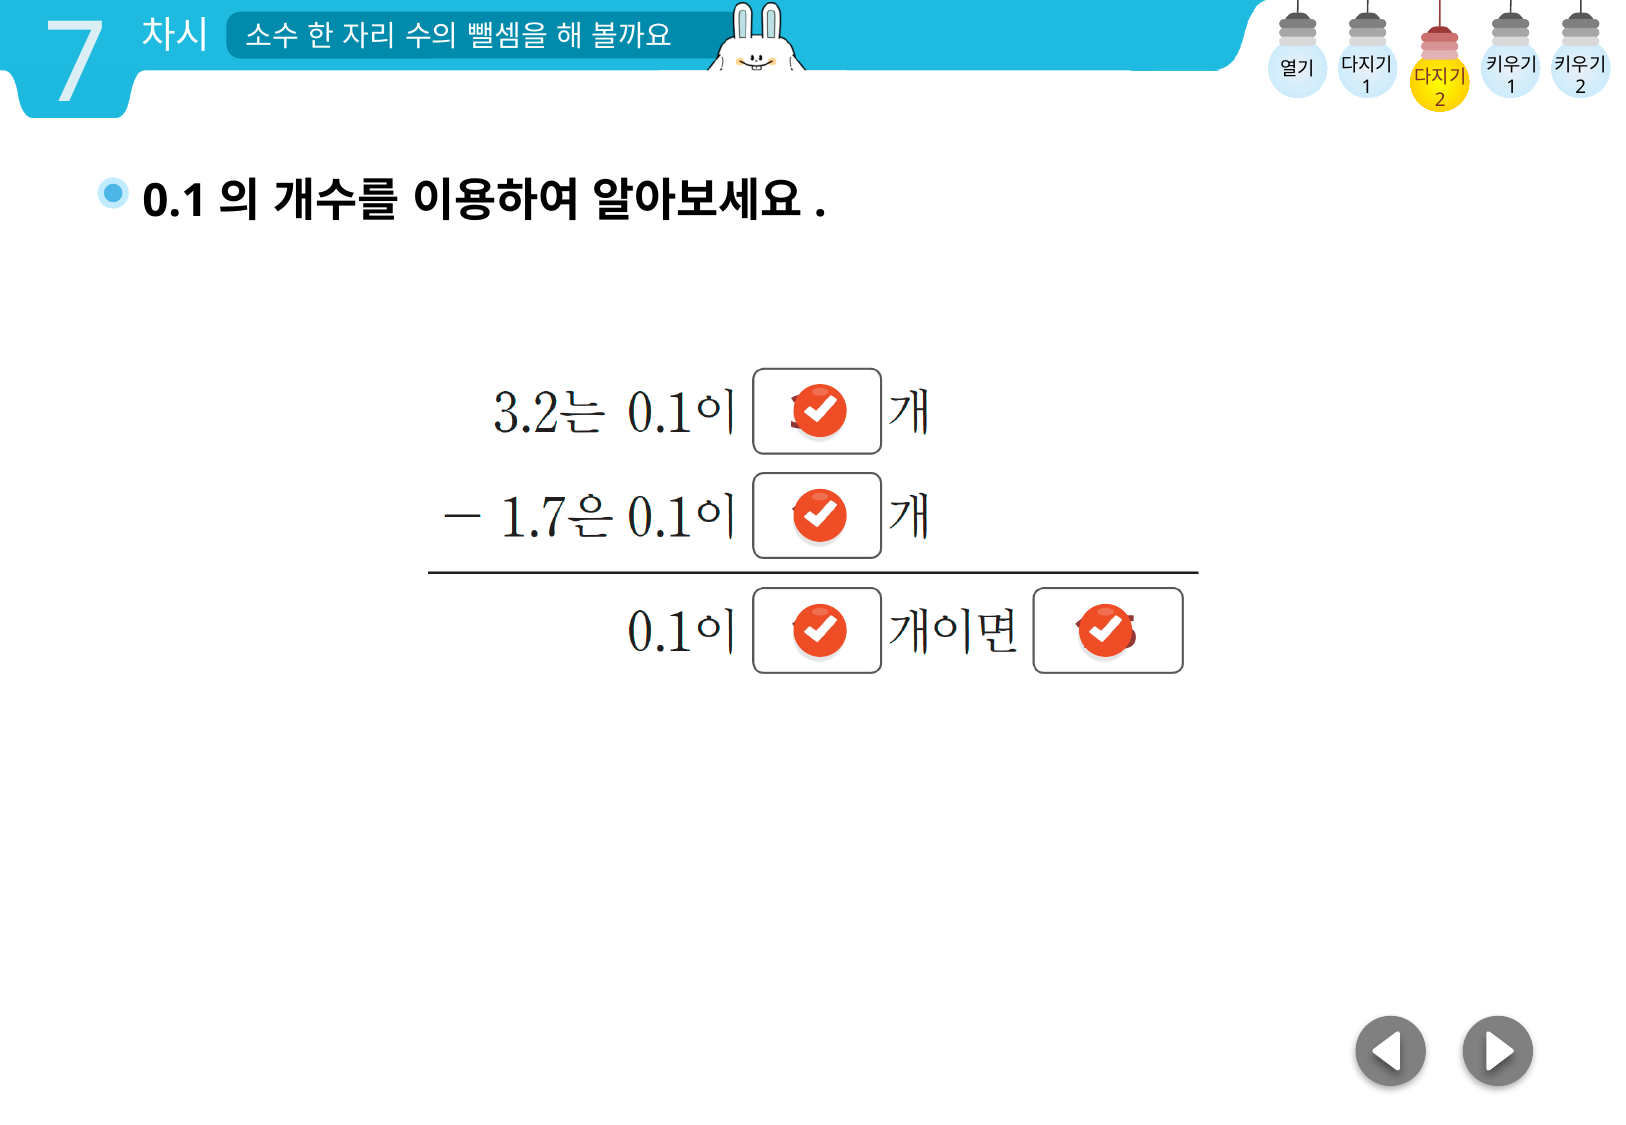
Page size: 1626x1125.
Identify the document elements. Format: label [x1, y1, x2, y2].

picture [375, 349, 1210, 697]
picture [705, 2, 807, 70]
text_box [1131, 0, 1623, 119]
picture [3, 70, 145, 118]
text_box [1078, 603, 1133, 658]
text_box [793, 488, 847, 543]
text_box [793, 603, 847, 658]
text_box [793, 383, 847, 438]
text_box [1355, 1015, 1534, 1087]
text_box [100, 151, 1534, 226]
